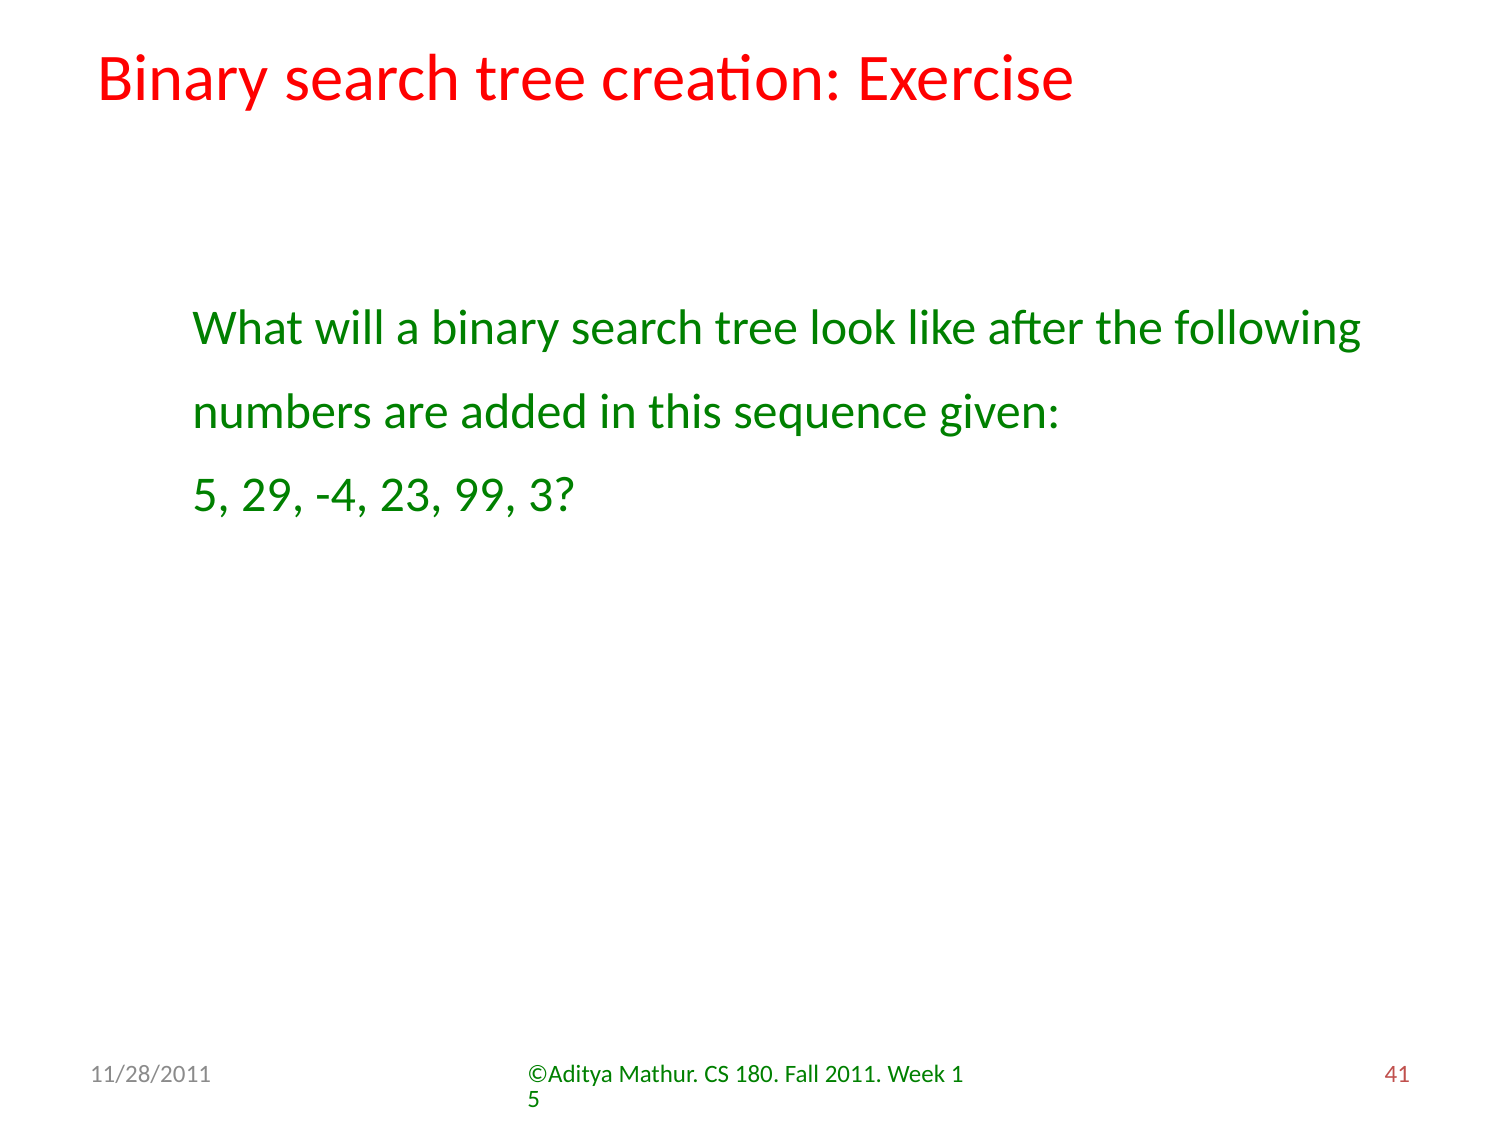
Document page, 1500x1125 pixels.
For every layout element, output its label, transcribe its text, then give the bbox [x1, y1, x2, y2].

slide_number 41 [1074, 1042, 1425, 1103]
text_box Binary search tree creation: Exercise [82, 26, 1092, 122]
text_box What will a binary search tree look like after the following numbers are added in this sequence given: 5, 29, -4, 23, 99, 3? [177, 264, 1425, 529]
footer ©Aditya Mathur. CS 180. Fall 2011. Week 15 [512, 1042, 988, 1103]
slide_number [75, 1042, 425, 1103]
